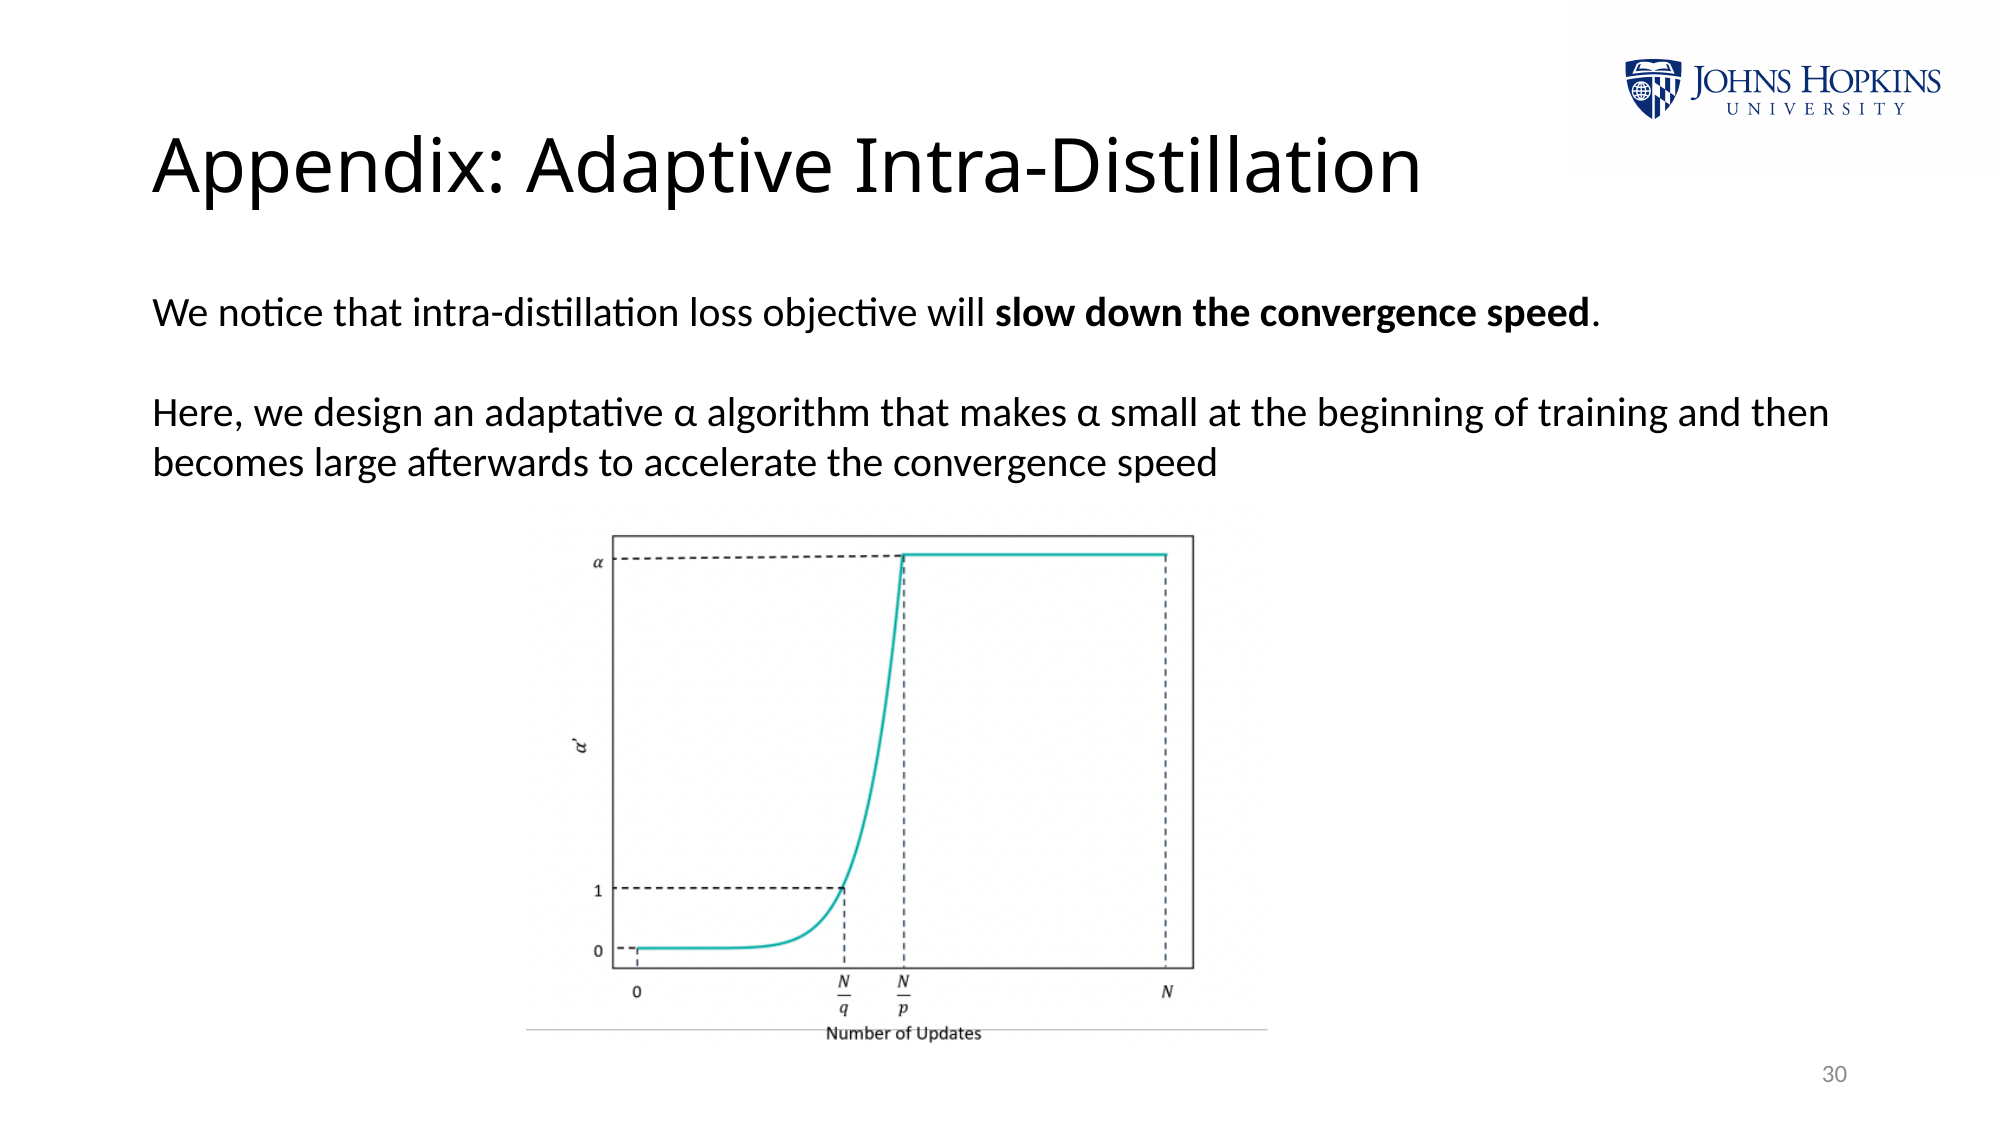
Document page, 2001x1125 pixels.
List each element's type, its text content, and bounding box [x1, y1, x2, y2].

text_box We notice that intra-distillation loss objective will slow down the convergence speed. Here, we design an adaptative α algorithm that makes α small at the beginning of training and then becomes large afterwards to accelerate the convergence speed [137, 277, 1913, 493]
picture [526, 502, 1277, 1047]
title Appendix: Adaptive Intra-Distillation [137, 59, 1863, 277]
picture [1566, 0, 2000, 180]
slide_number 30 [1412, 1042, 1863, 1103]
